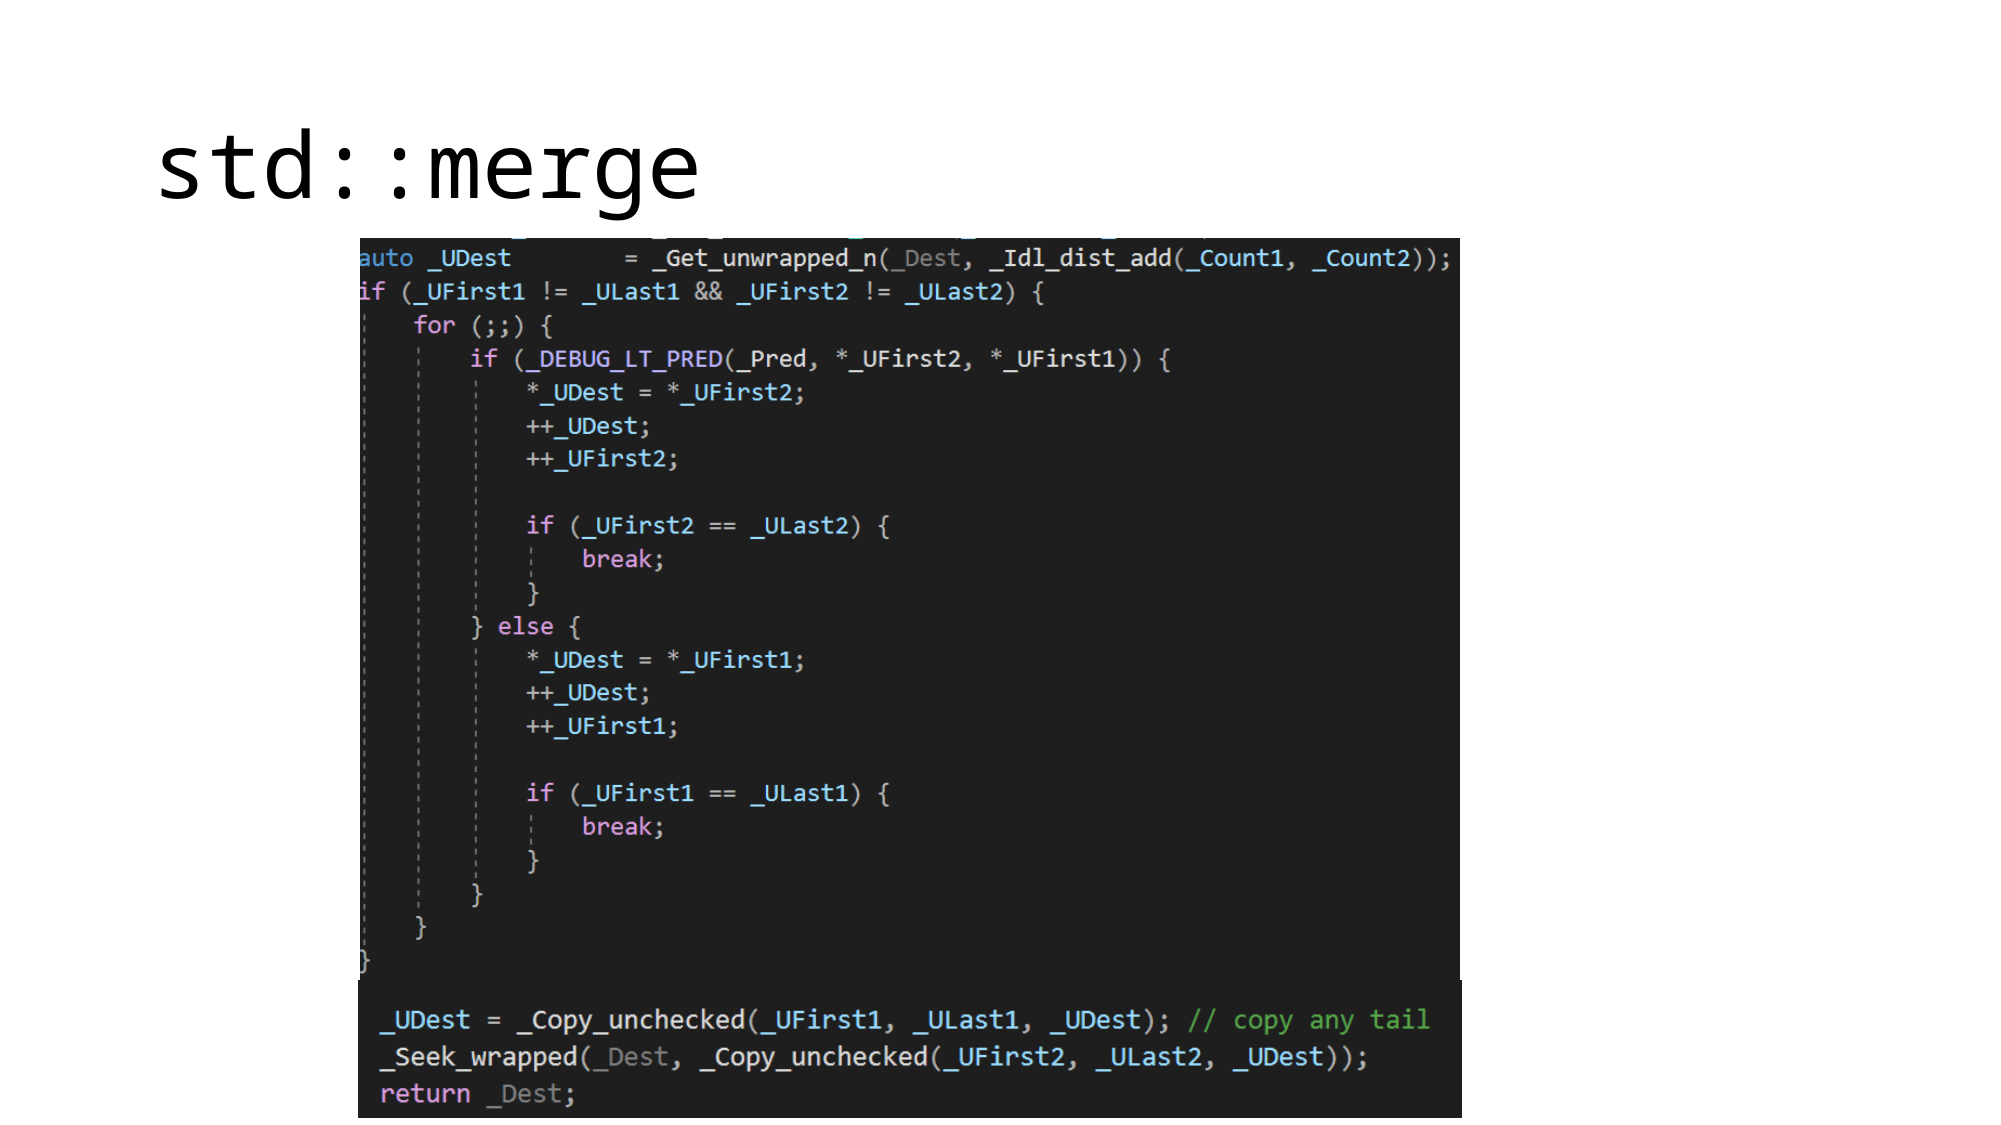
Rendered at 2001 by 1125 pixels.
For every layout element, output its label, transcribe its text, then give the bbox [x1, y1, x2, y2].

picture [358, 980, 1462, 1118]
title std::merge [137, 59, 1863, 278]
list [360, 238, 1460, 980]
